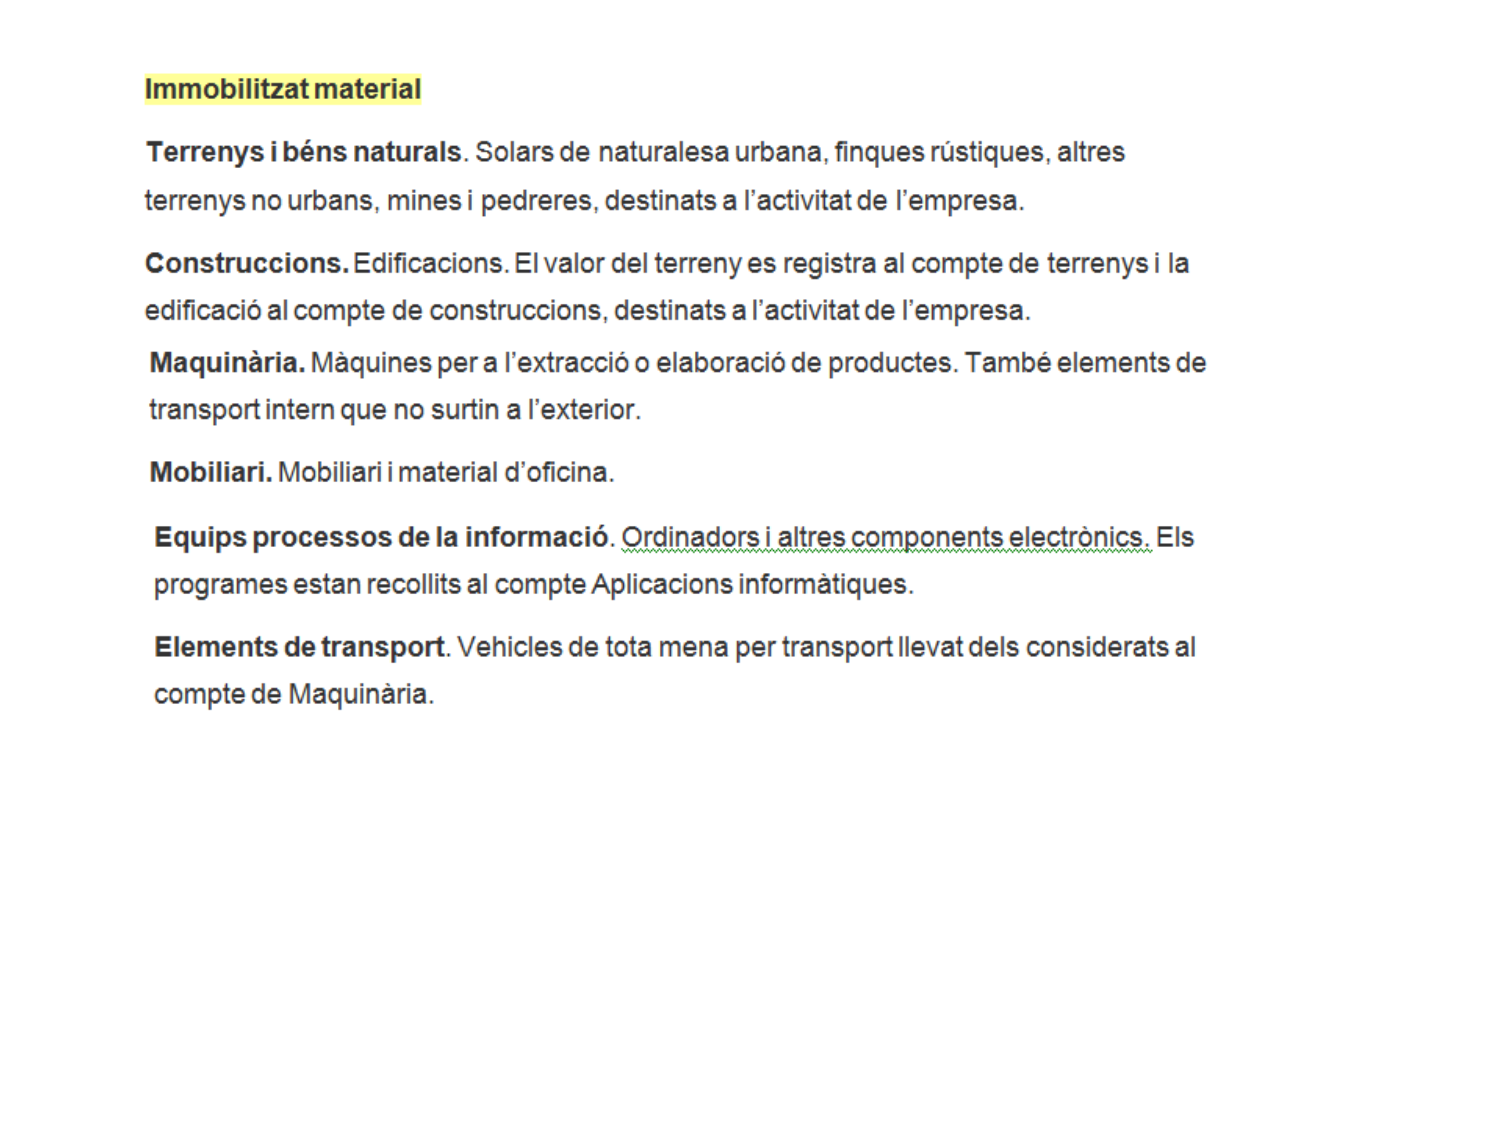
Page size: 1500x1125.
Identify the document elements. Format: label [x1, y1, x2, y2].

picture [123, 66, 1215, 493]
picture [111, 503, 1271, 729]
